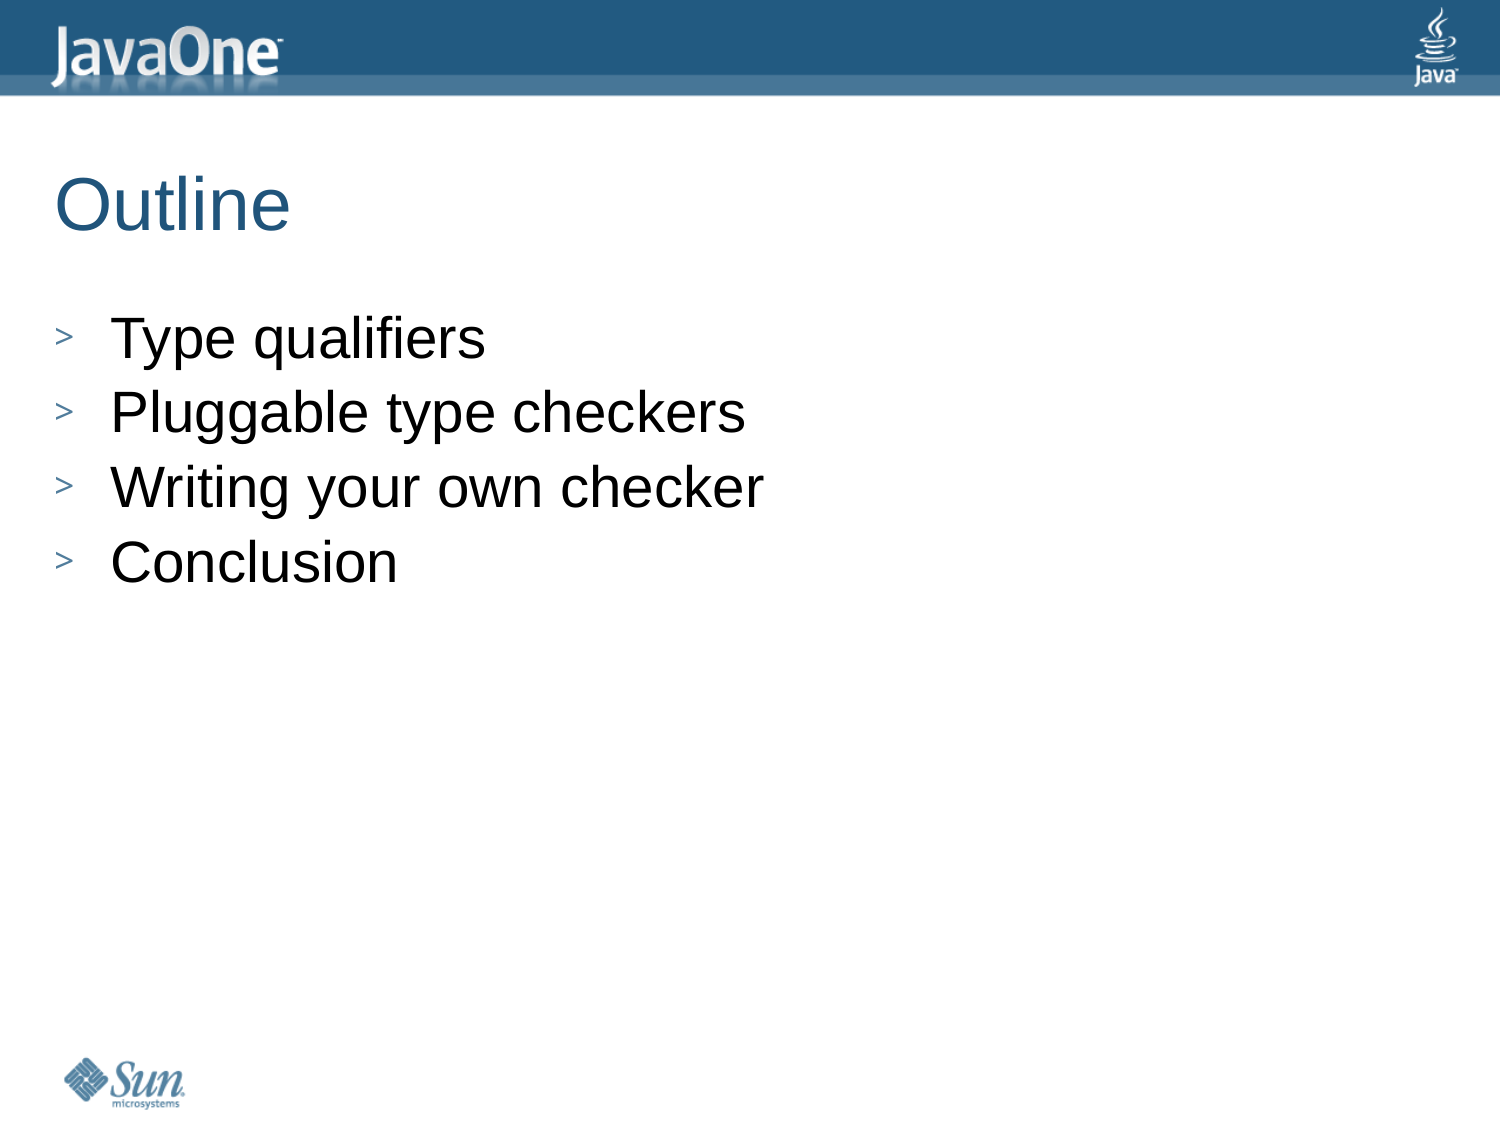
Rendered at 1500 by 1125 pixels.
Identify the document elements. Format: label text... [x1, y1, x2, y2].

list Type qualifiers Pluggable type checkers Writing your own checker Conclusion [39, 300, 1431, 1048]
title Outline [39, 112, 1431, 300]
picture [0, 0, 1500, 1125]
